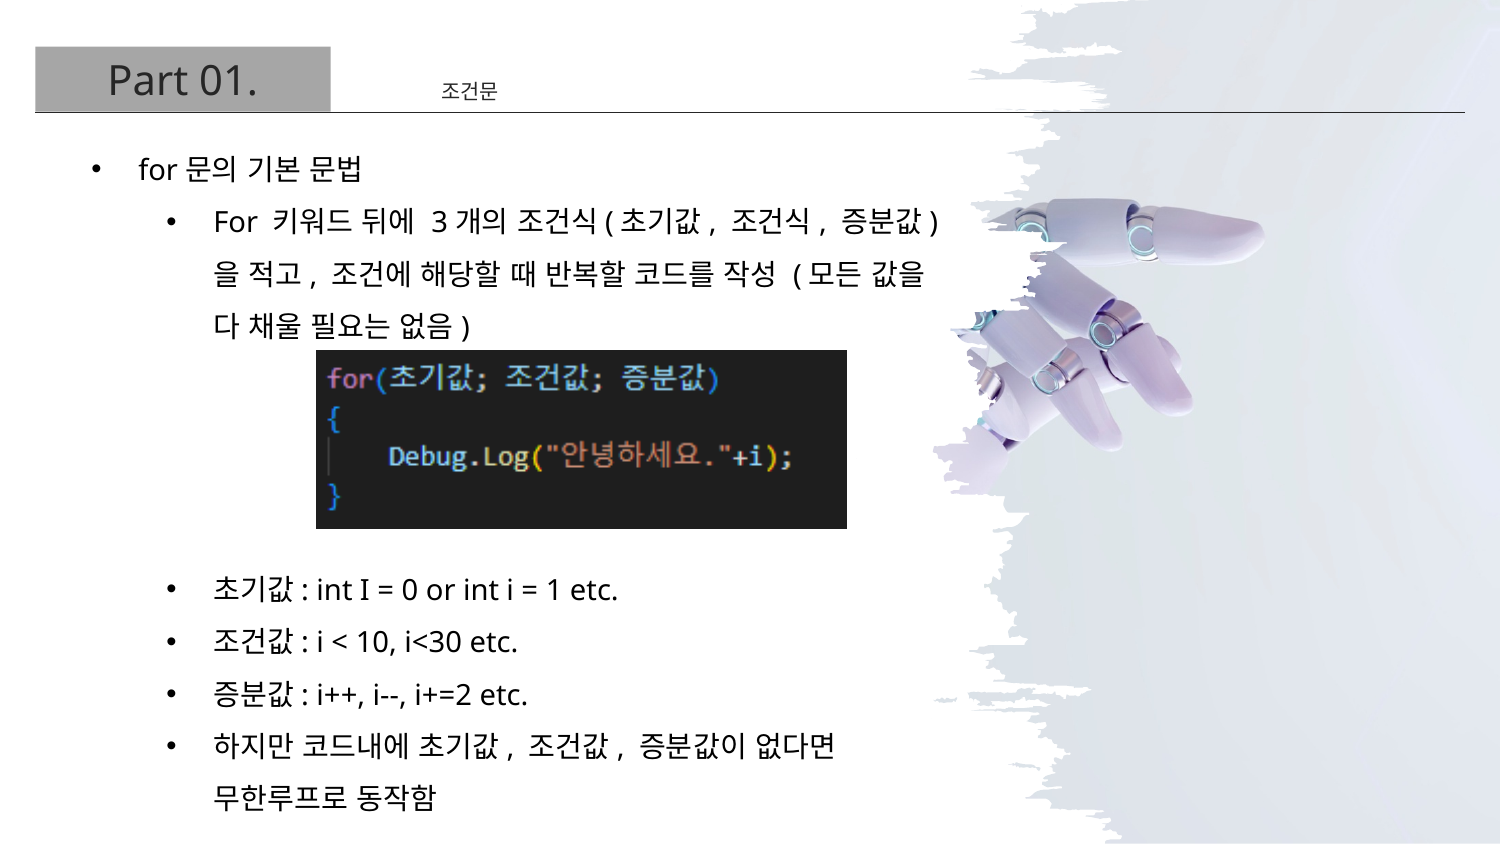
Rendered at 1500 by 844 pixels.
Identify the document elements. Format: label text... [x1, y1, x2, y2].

text_box Part 01. [35, 46, 331, 111]
picture [855, 0, 1500, 844]
text_box 조건문 [316, 71, 625, 111]
text_box for문의 기본 문법 For 키워드 뒤에 3개의 조건식(초기값, 조건식, 증분값)을 적고, 조건에 해당할 때 반복할 코드를 작성 (모든 값을 다 채울 필요는 없음) 초기값: int I = 0 or int i = 1 etc. 조건값: i < 10, i<30 etc. 증분값: i++, i--, i+=2 etc. 하지만 코드내에 초기값, 조건값, 증분값이 없다면 무한루프로 동작함 [76, 126, 850, 823]
picture [316, 350, 847, 529]
